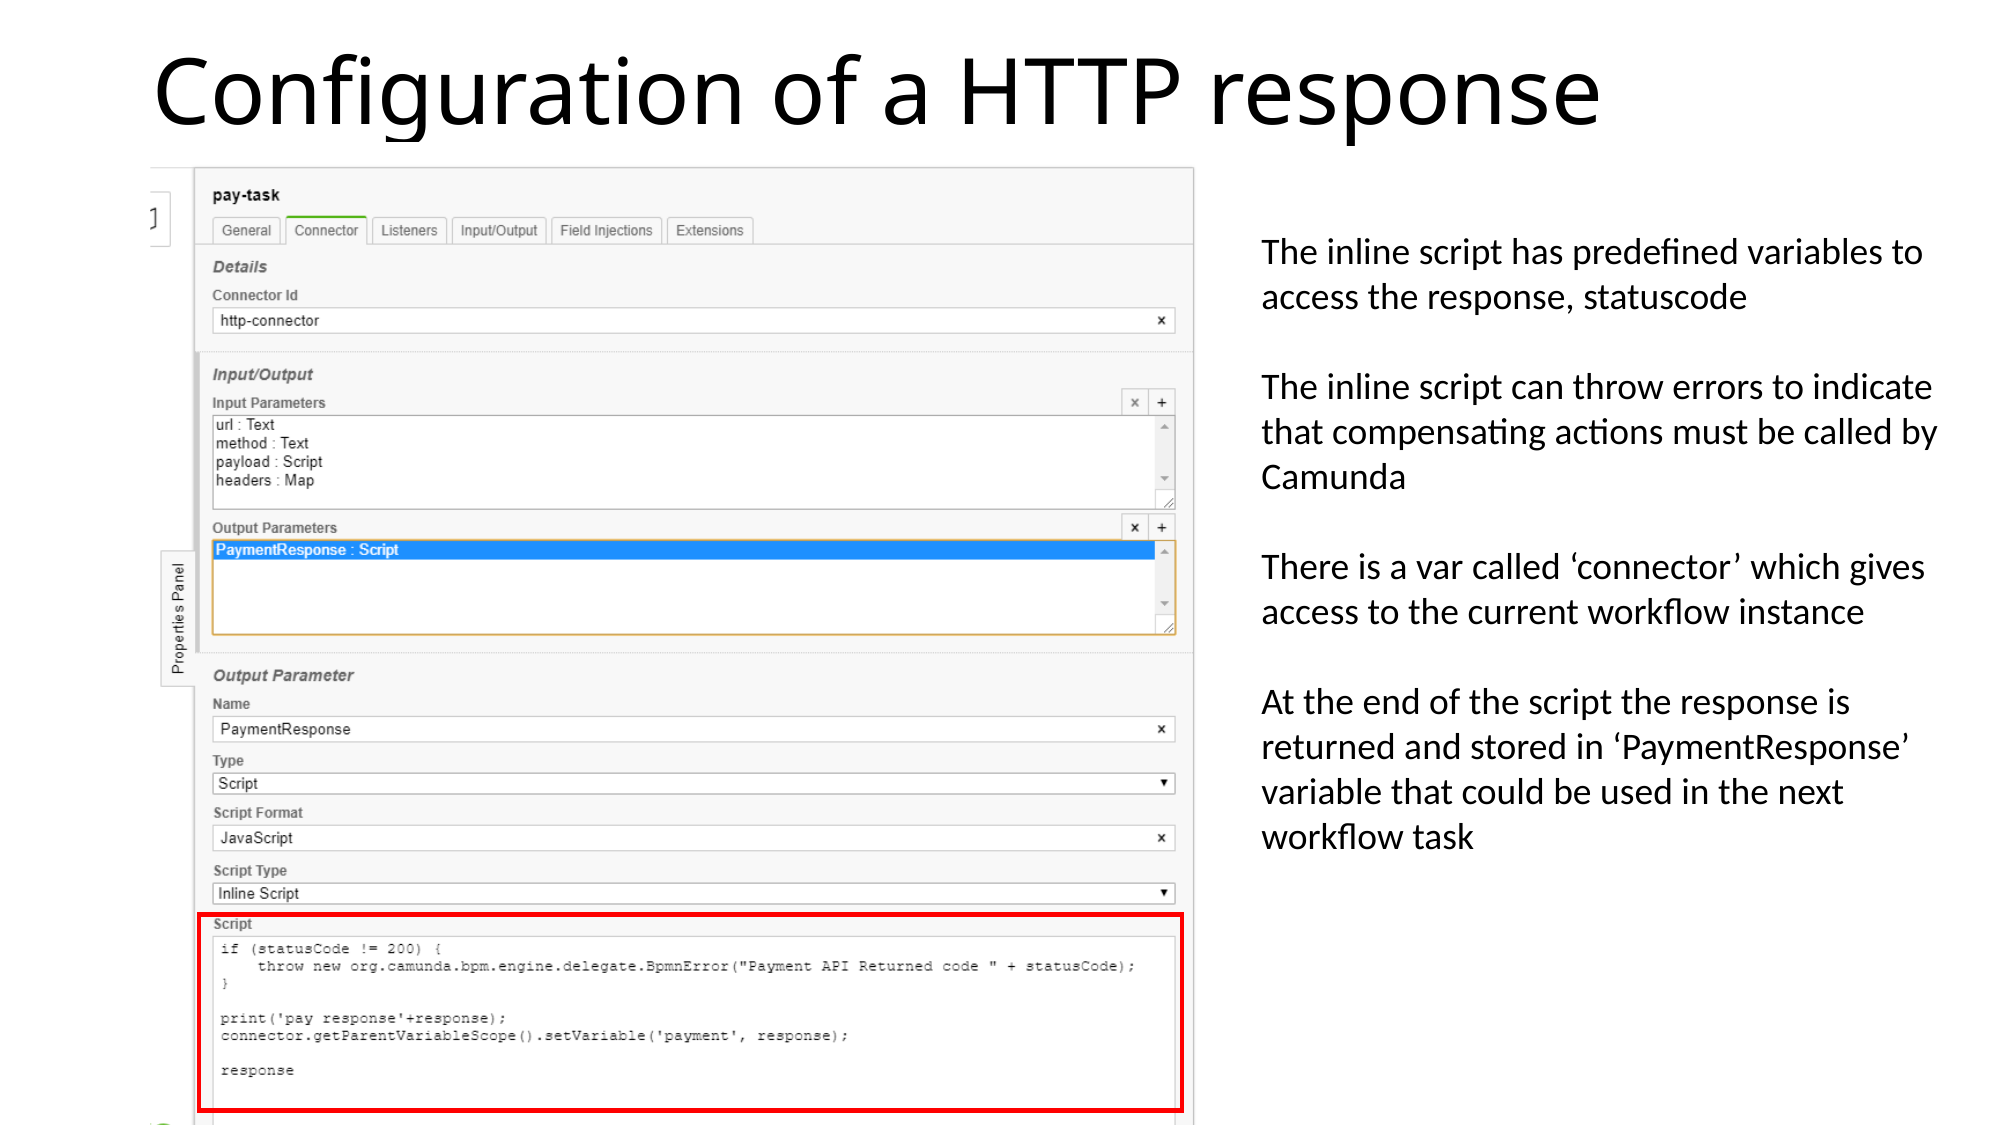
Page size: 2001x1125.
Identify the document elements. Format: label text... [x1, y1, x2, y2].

text_box The inline script has predefined variables to access the response, statuscode The inline script can throw errors to indicate that compensating actions must be called by Camunda There is a var called ‘connector’ which gives access to the current workflow instance At the end of the script the response is returned and stored in ‘PaymentResponse’ variable that could be used in the next workflow task [1246, 220, 1970, 865]
title Configuration of a HTTP response [137, 0, 1863, 204]
picture [150, 142, 1200, 1125]
